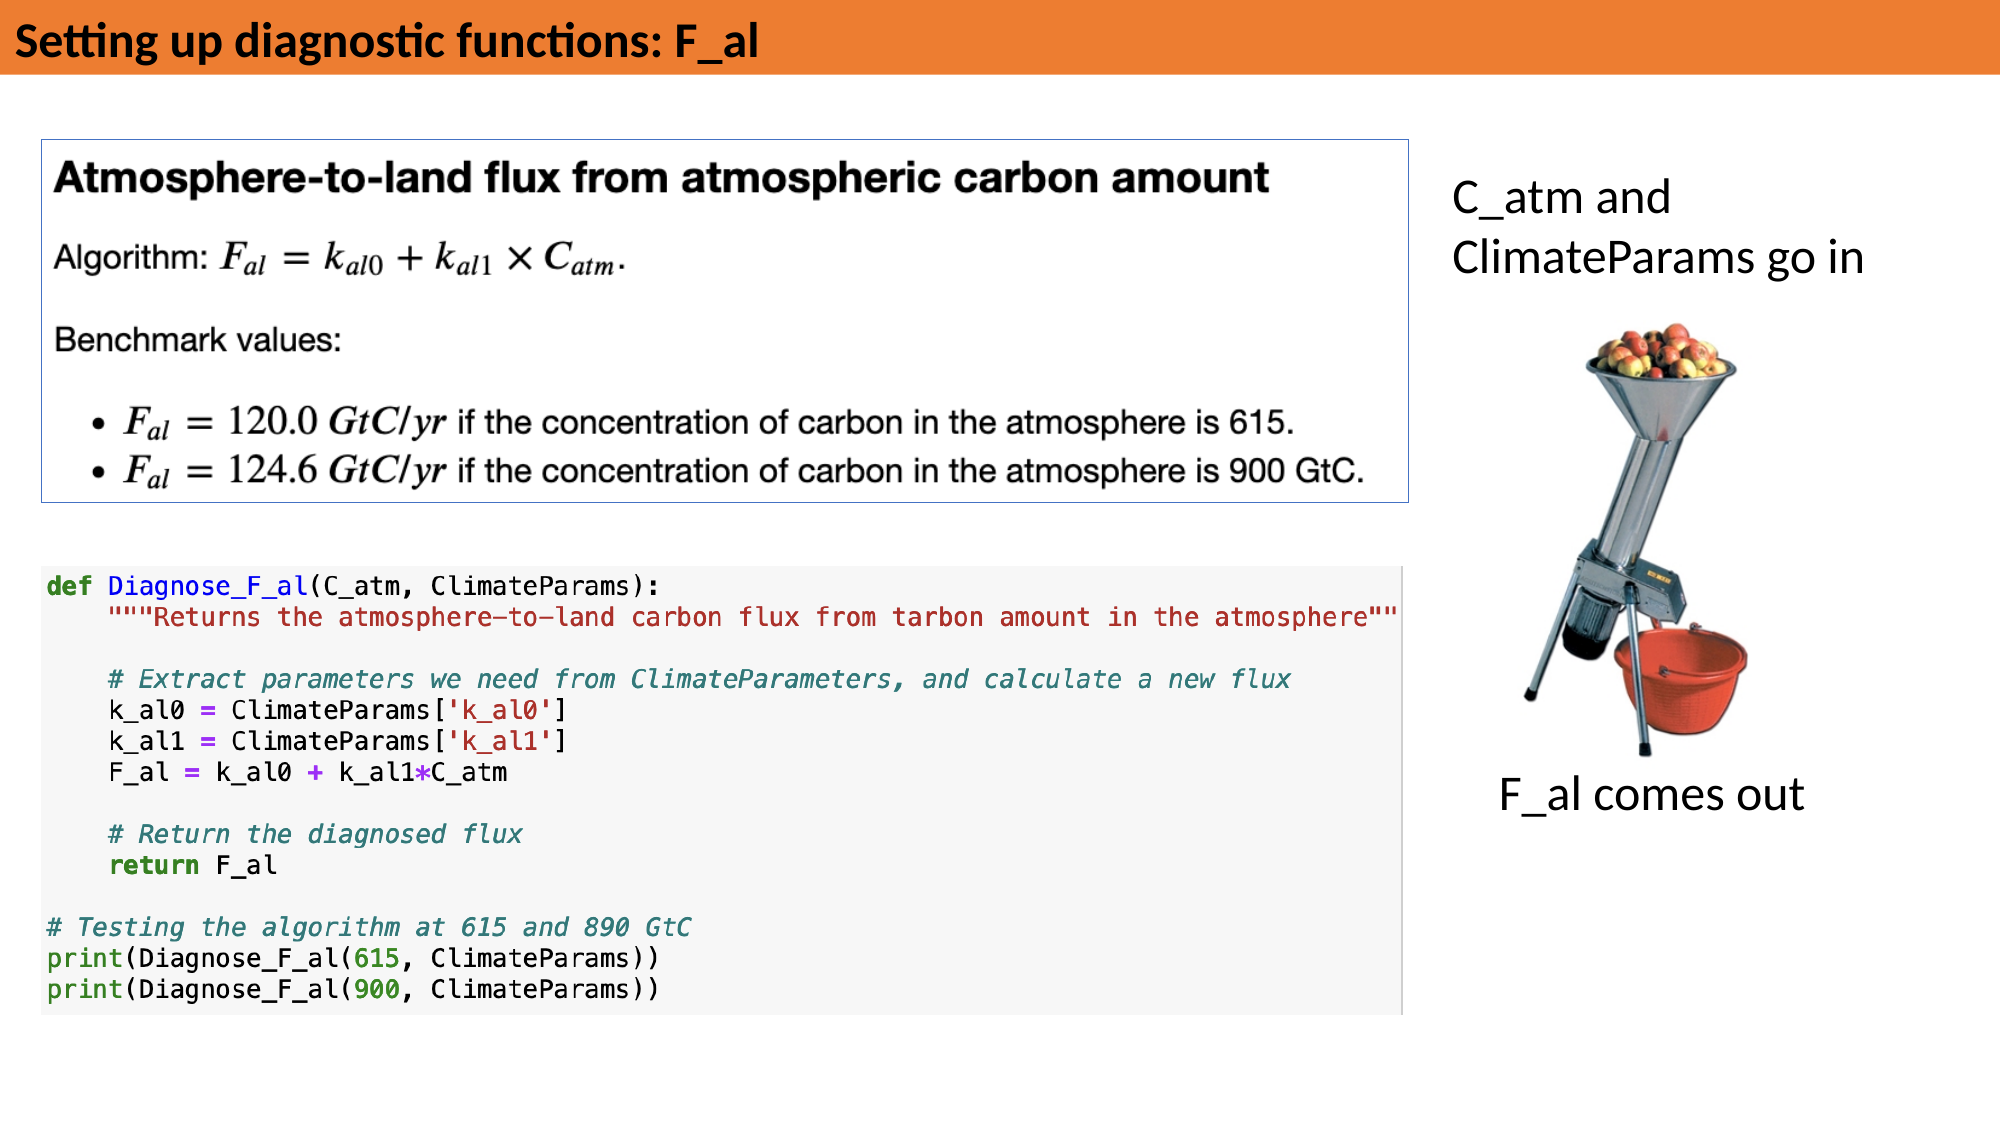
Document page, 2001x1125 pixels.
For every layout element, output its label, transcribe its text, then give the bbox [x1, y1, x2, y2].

picture [41, 566, 1406, 1015]
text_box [1427, 156, 1979, 829]
picture [41, 139, 1409, 503]
text_box Setting up diagnostic functions: F_al [0, 0, 2000, 75]
